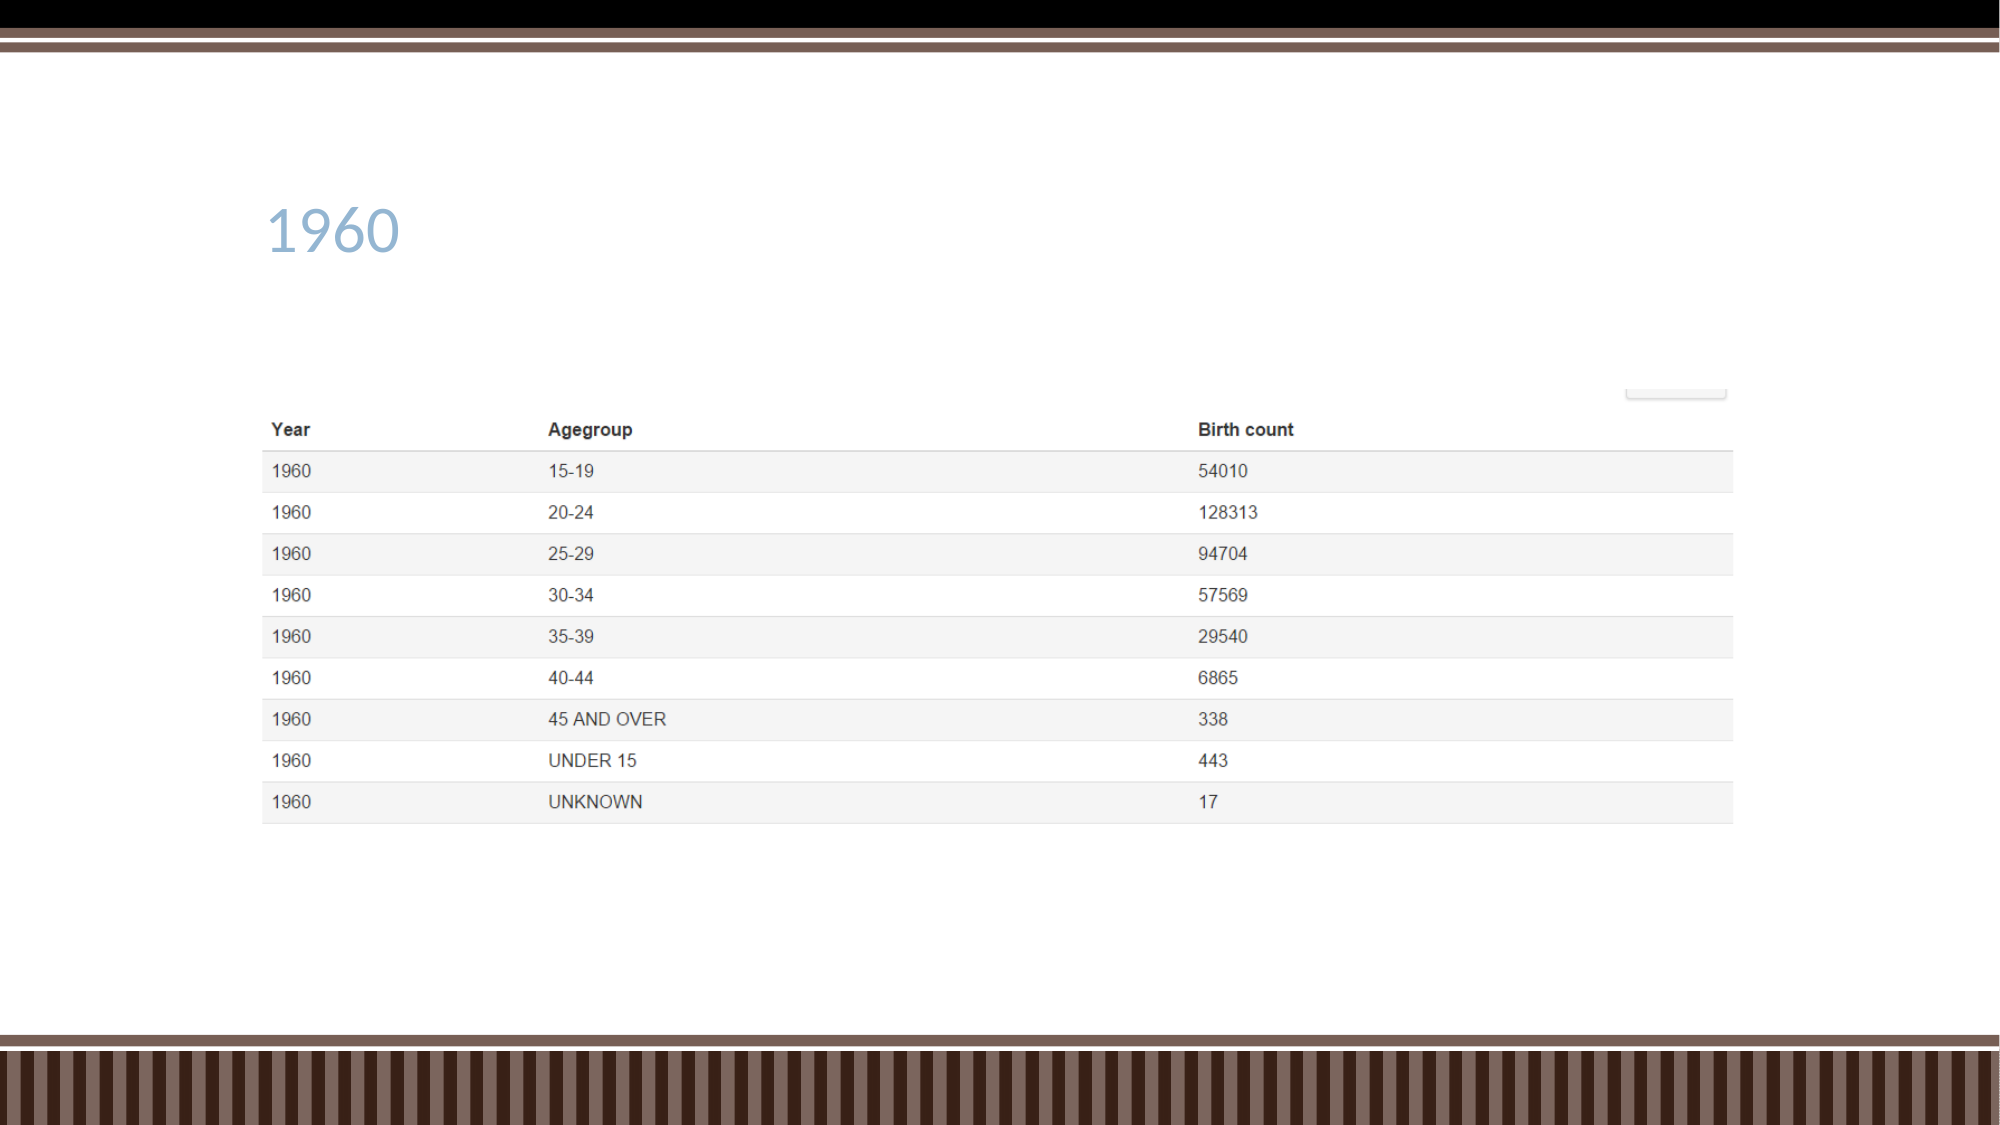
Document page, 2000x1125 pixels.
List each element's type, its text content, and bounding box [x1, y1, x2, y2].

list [249, 389, 1750, 843]
title 1960 [249, 99, 1750, 275]
